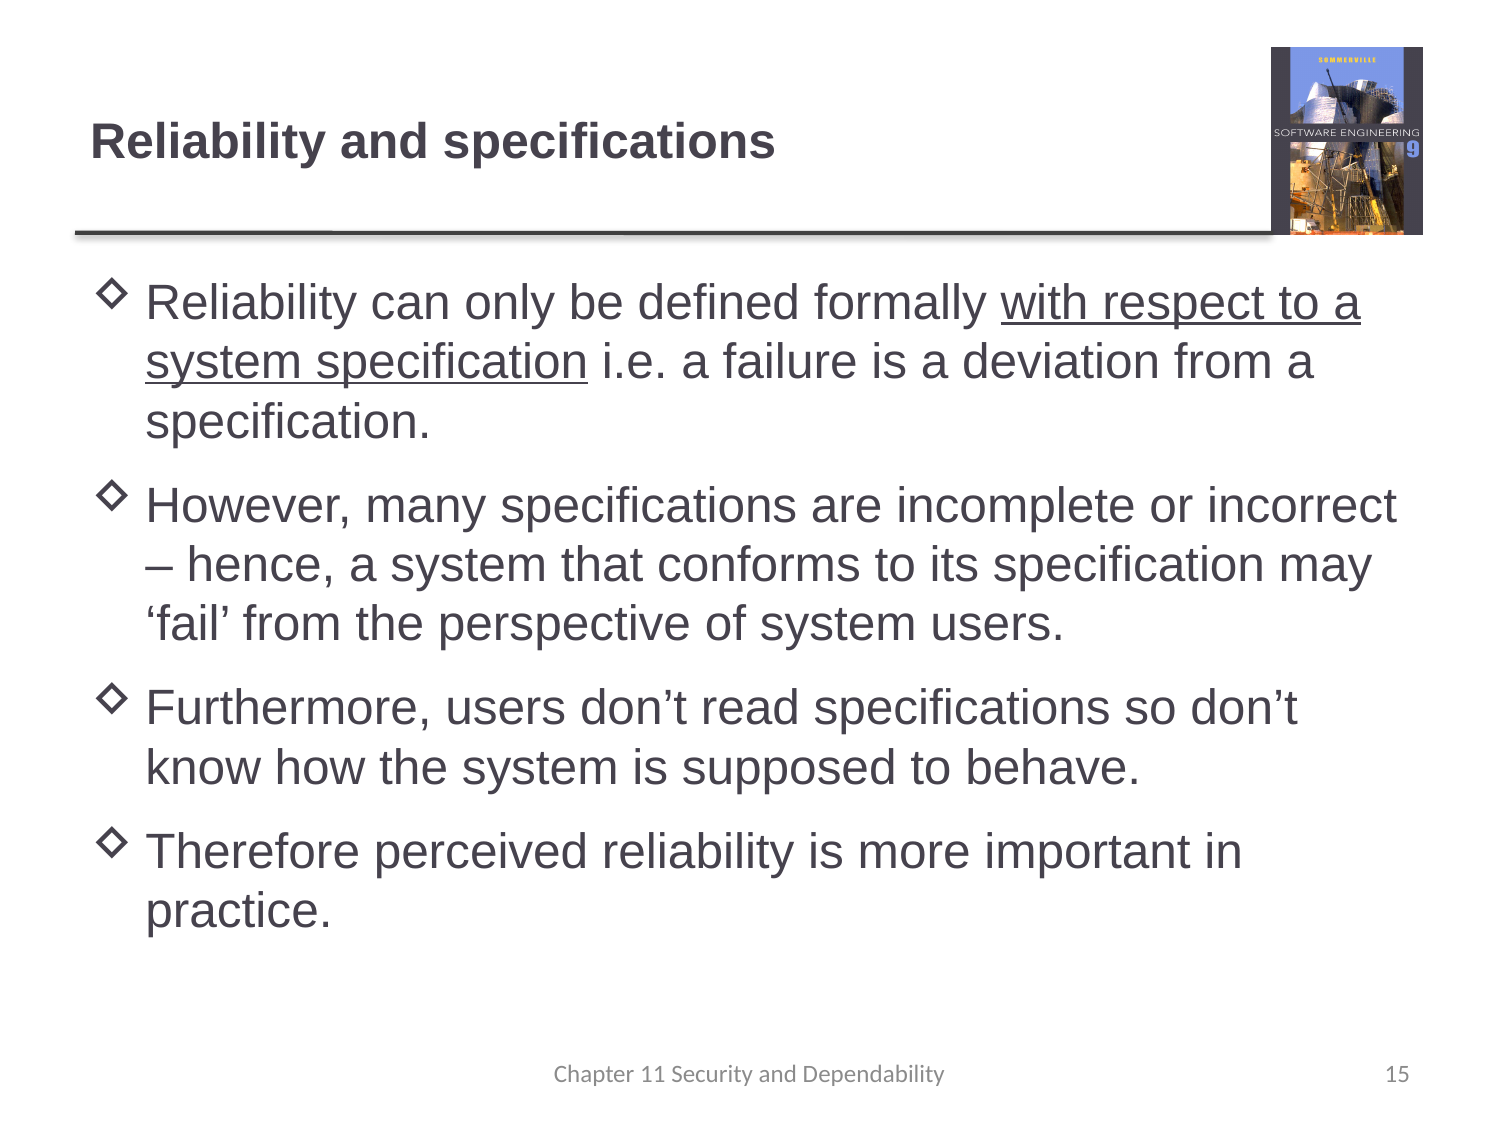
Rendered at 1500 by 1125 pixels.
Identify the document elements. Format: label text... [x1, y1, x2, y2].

footer Chapter 11 Security and Dependability [512, 1042, 988, 1103]
title Reliability and specifications [74, 44, 1272, 233]
picture [1272, 47, 1423, 235]
slide_number 15 [1074, 1042, 1425, 1103]
list Reliability can only be defined formally with respect to a system specification i.e. a failure is a deviation from a specification. However, many specifications are incomplete or incorrect – hence, a system that conforms to its specification may ‘fail’ from the perspective of system users. Furthermore, users don’t read specifications so don’t know how the system is supposed to behave. Therefore perceived reliability is more important in practice. [75, 262, 1425, 1005]
